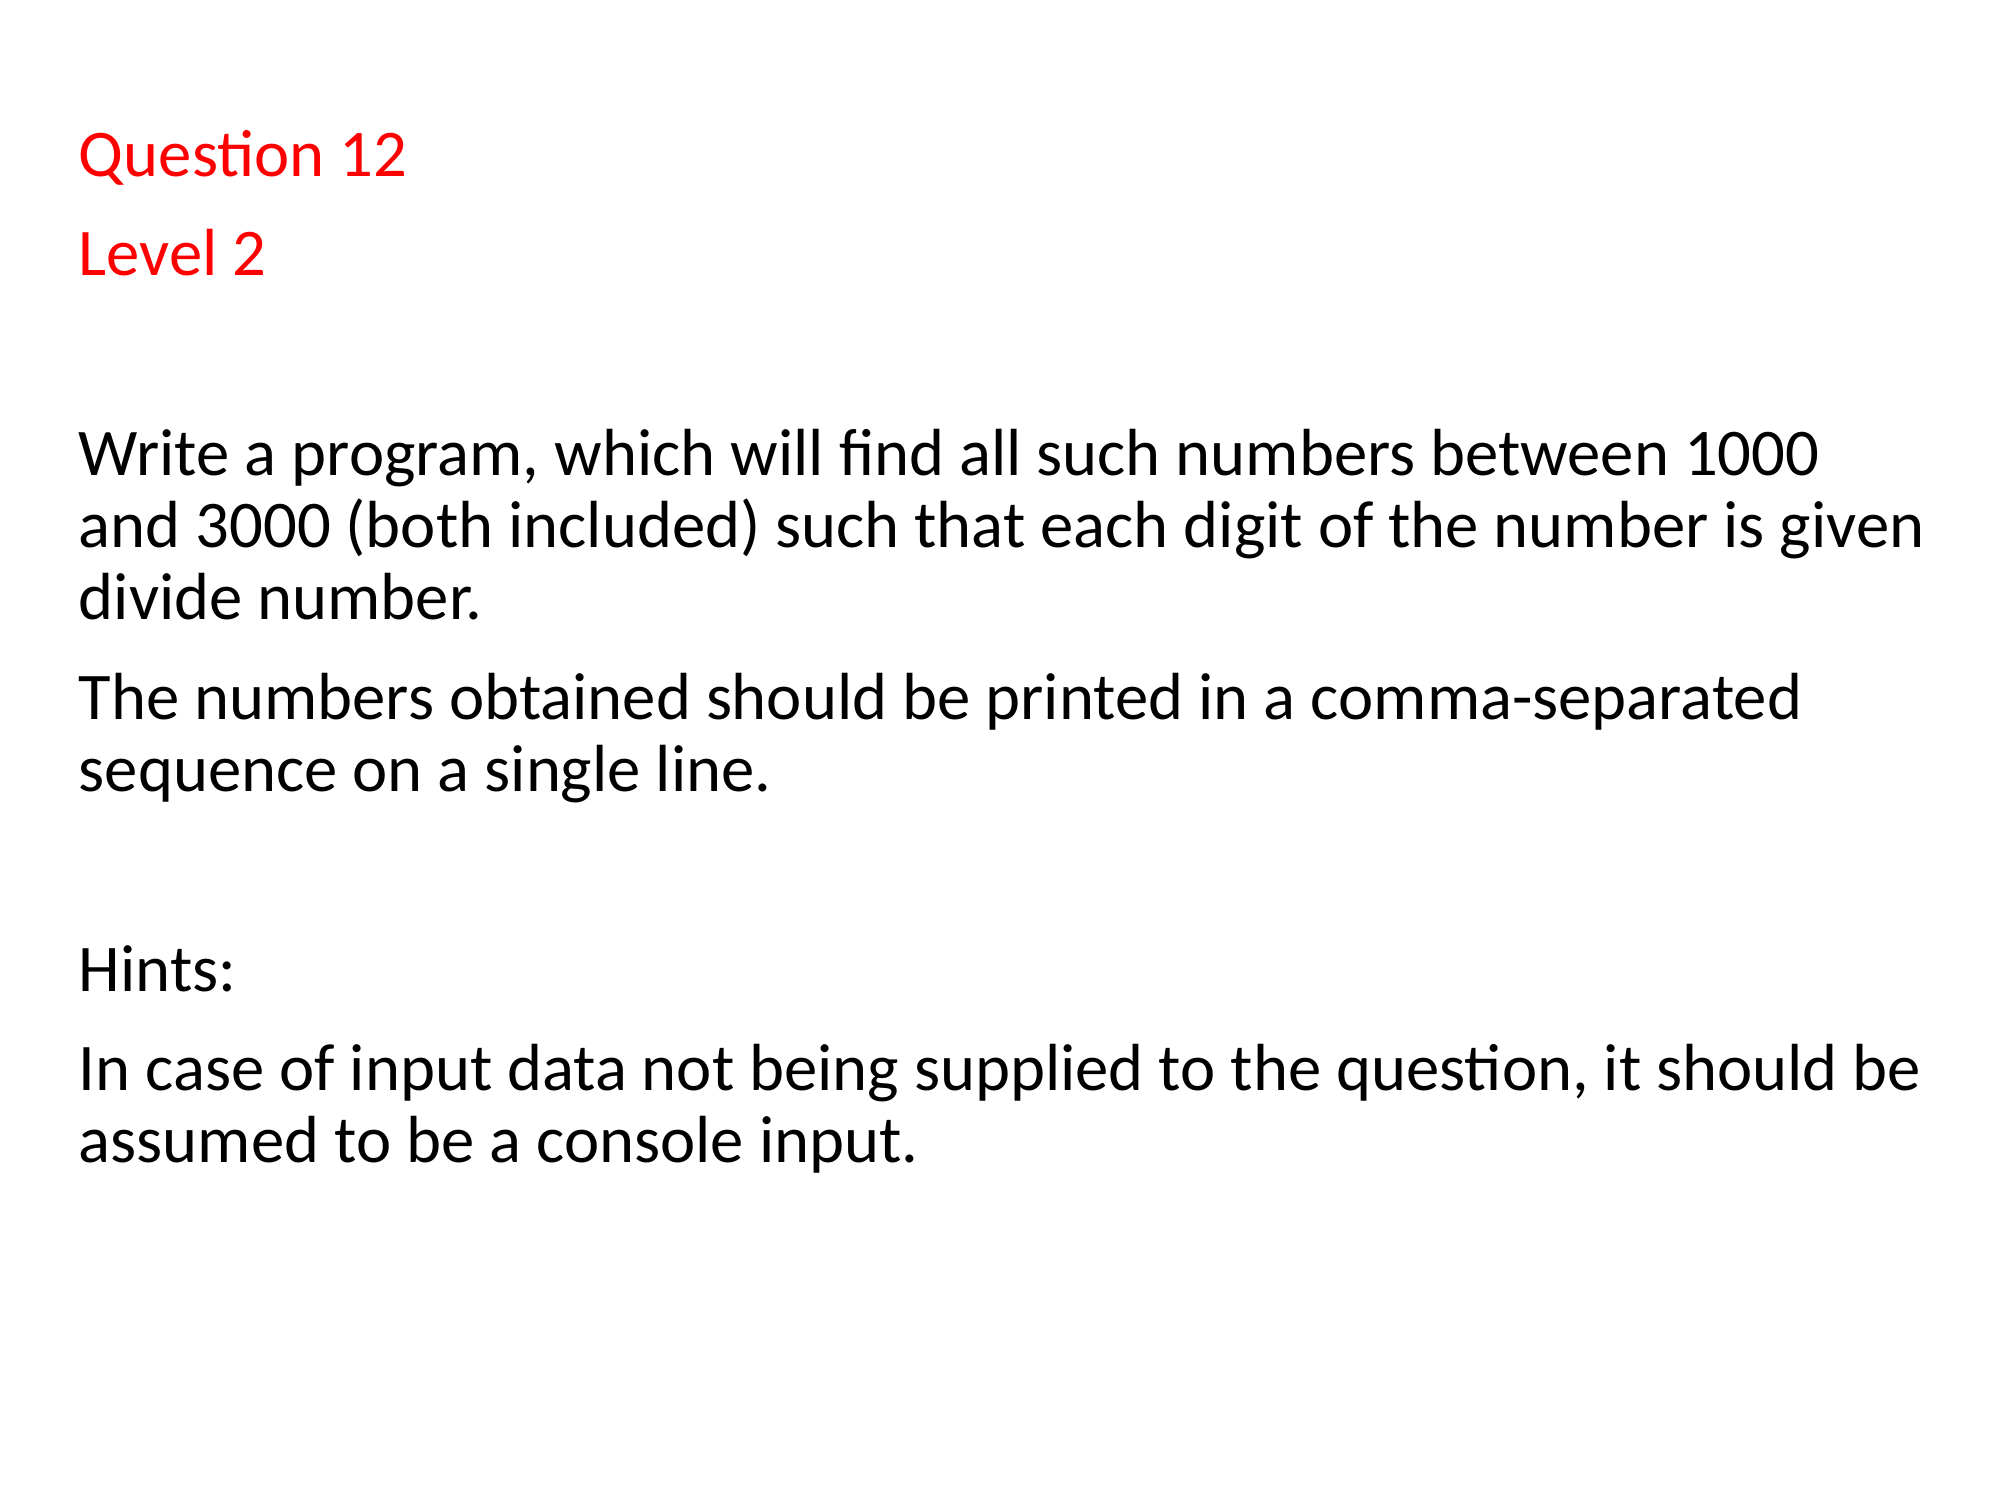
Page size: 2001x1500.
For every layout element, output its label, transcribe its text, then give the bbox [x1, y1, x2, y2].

subtitle Question 12 Level 2 Write a program, which will find all such numbers between 1000 and 3000 (both included) such that each digit of the number is given divide number. The numbers obtained should be printed in a comma-separated sequence on a single line. Hints: In case of input data not being supplied to the question, it should be assumed to be a console input. [64, 110, 1943, 1306]
